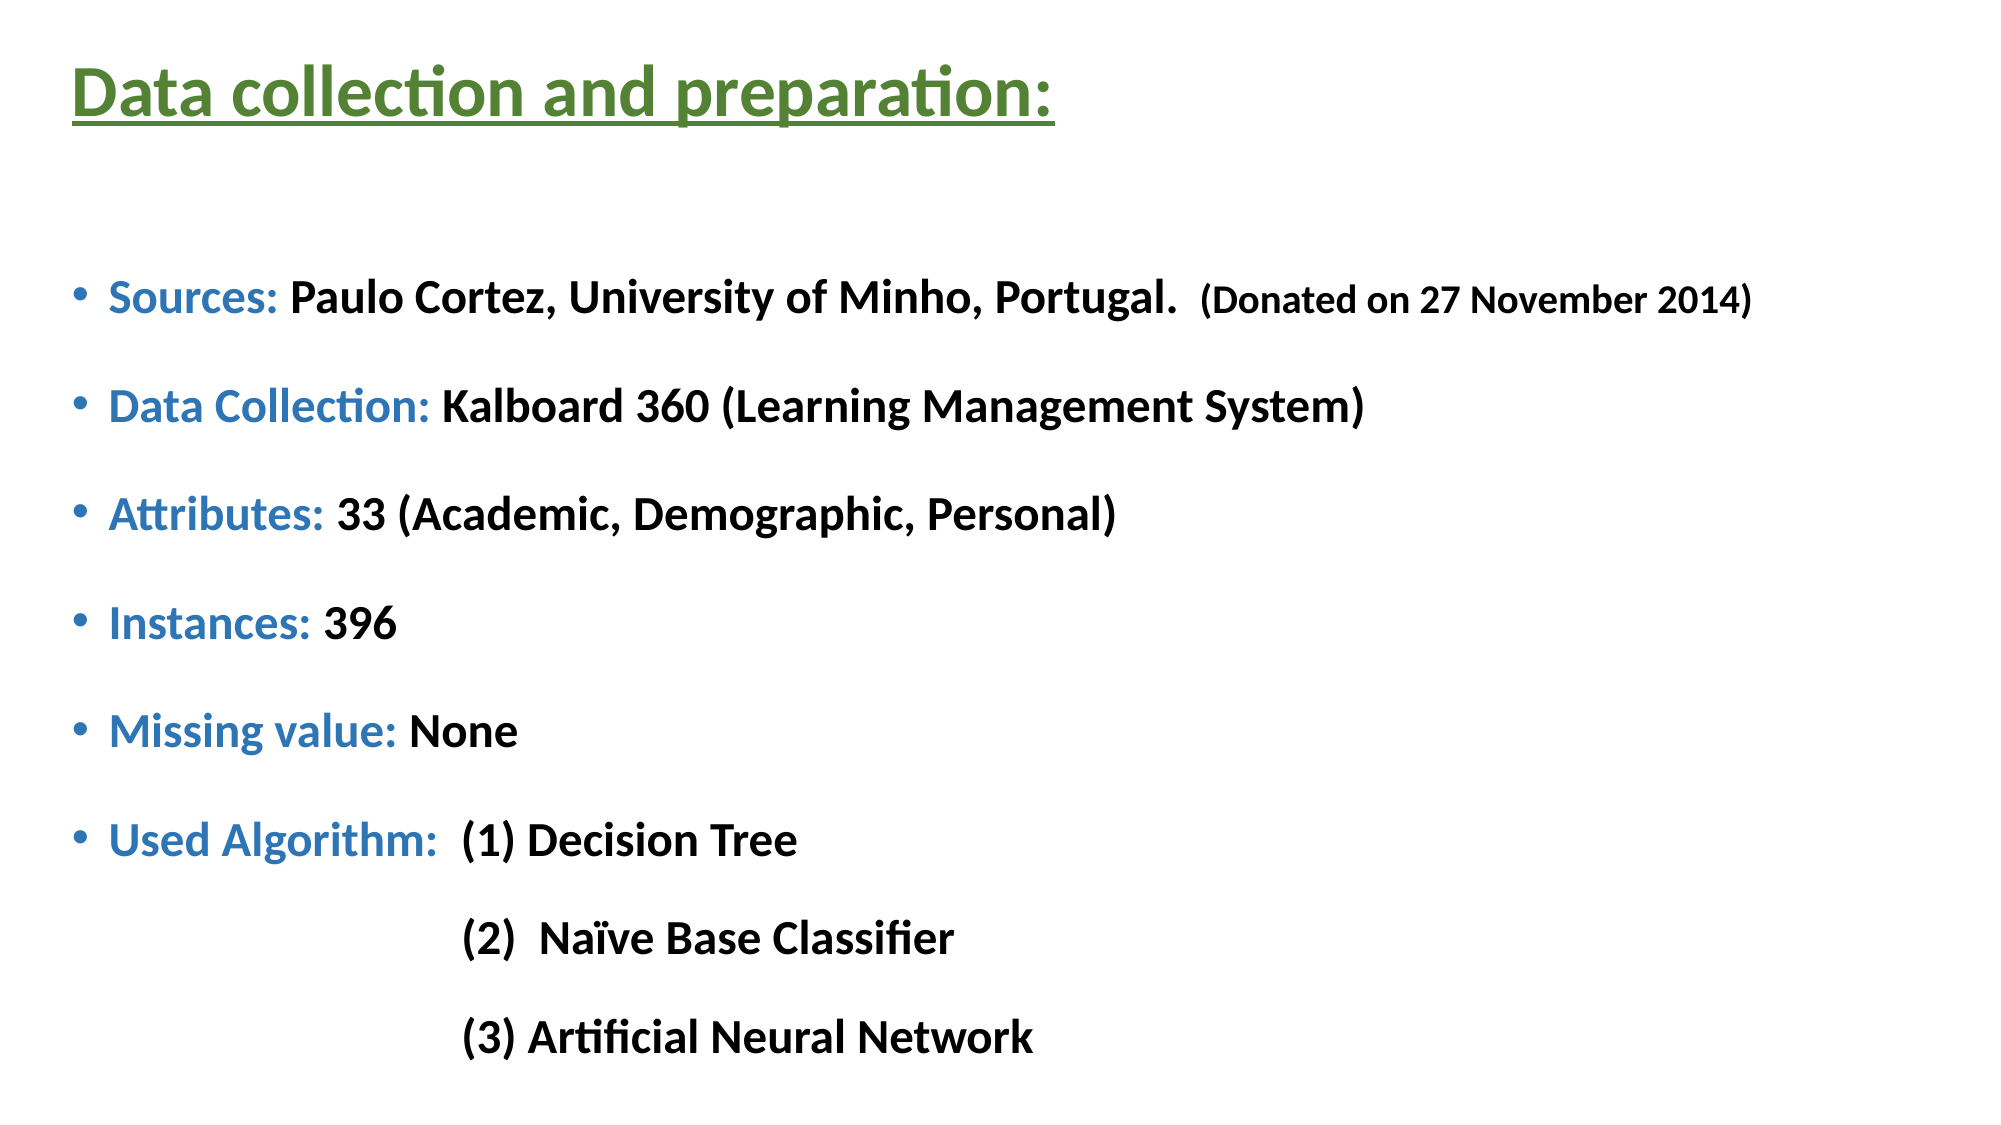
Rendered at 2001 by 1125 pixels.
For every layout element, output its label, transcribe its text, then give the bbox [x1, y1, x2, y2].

text_box Data collection and preparation: Sources: Paulo Cortez, University of Minho, Portugal. (Donated on 27 November 2014) Data Collection: Kalboard 360 (Learning Management System) Attributes: 33 (Academic, Demographic, Personal) Instances: 396 Missing value: None Used Algorithm: (1) Decision Tree (2) Naïve Base Classifier (3) Artificial Neural Network [56, 45, 1984, 1078]
